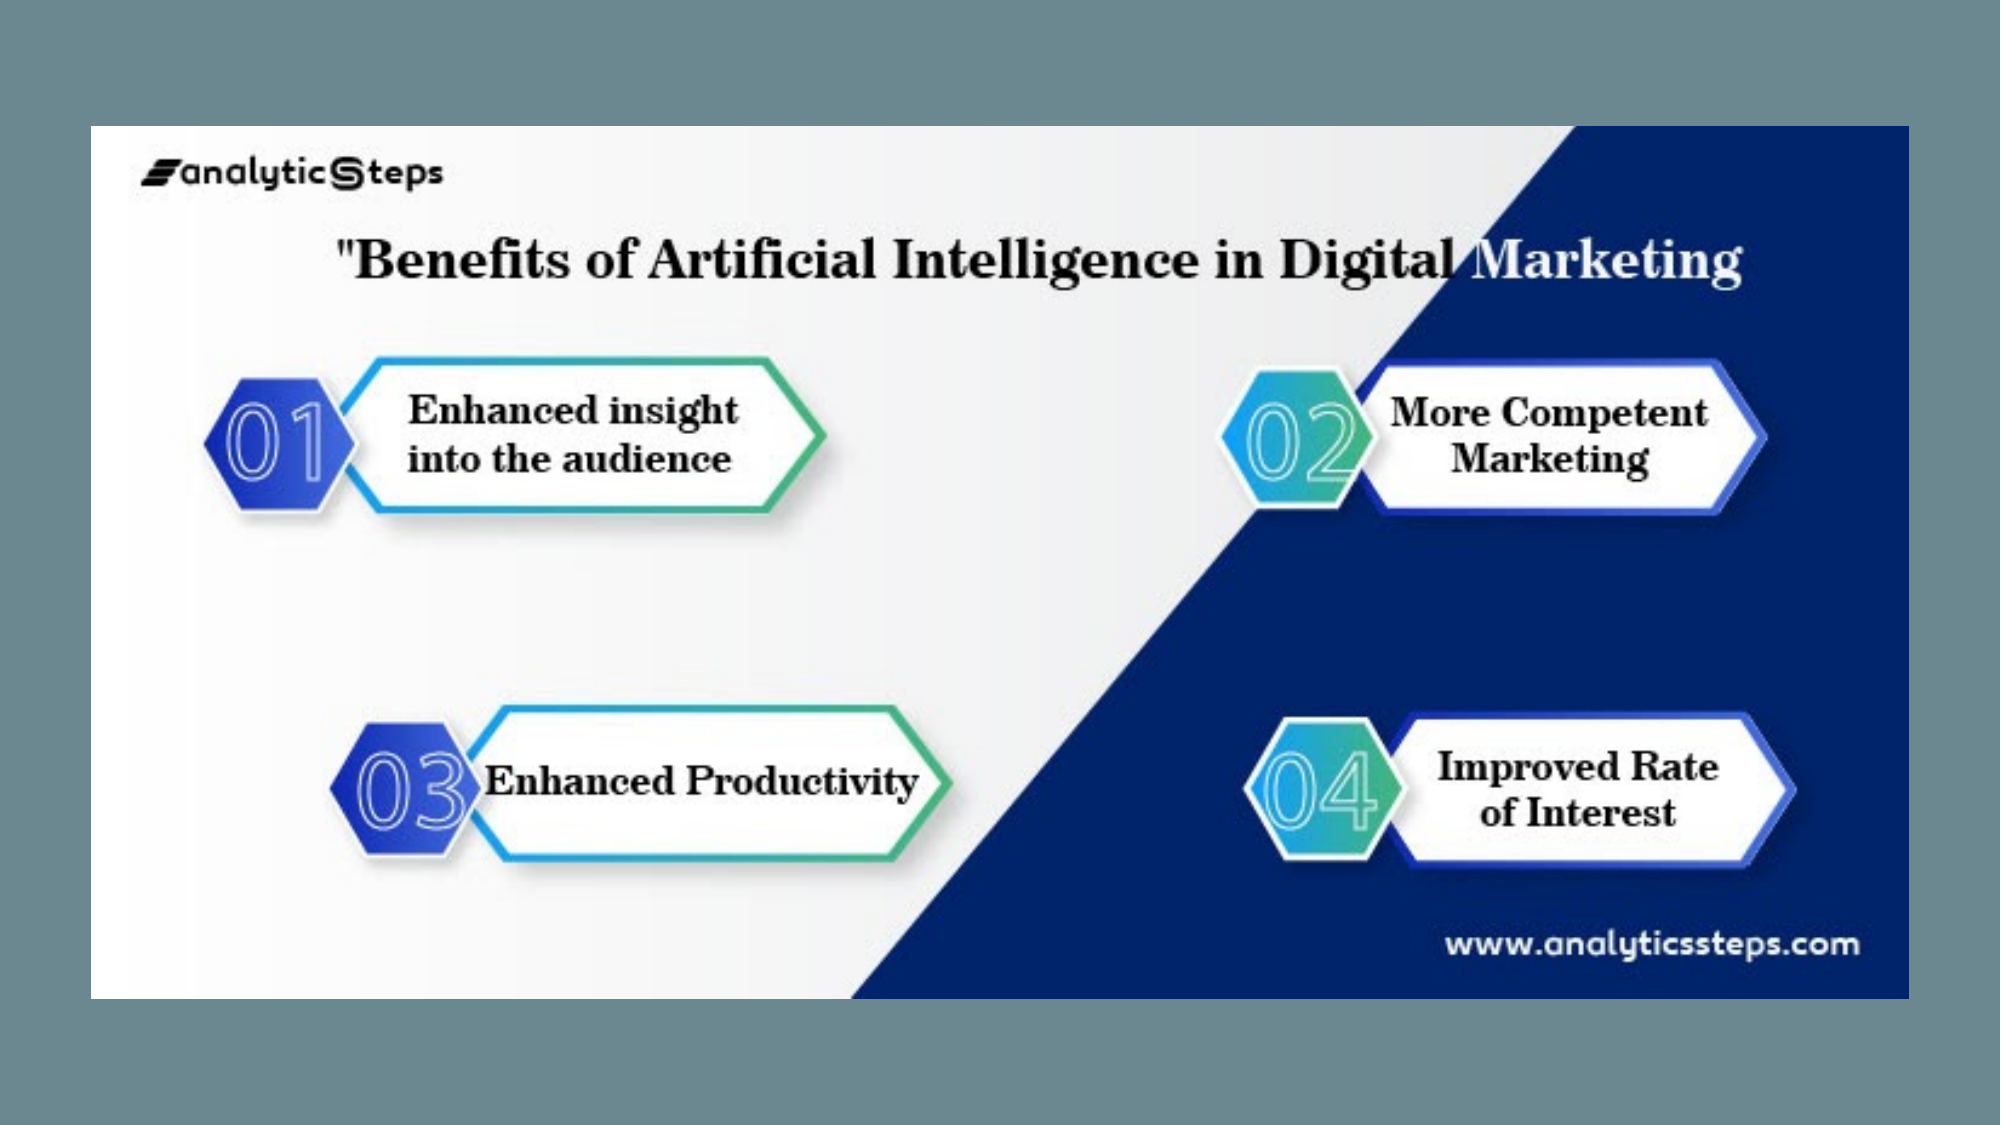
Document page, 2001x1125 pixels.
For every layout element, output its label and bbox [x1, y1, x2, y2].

picture [91, 126, 1909, 999]
